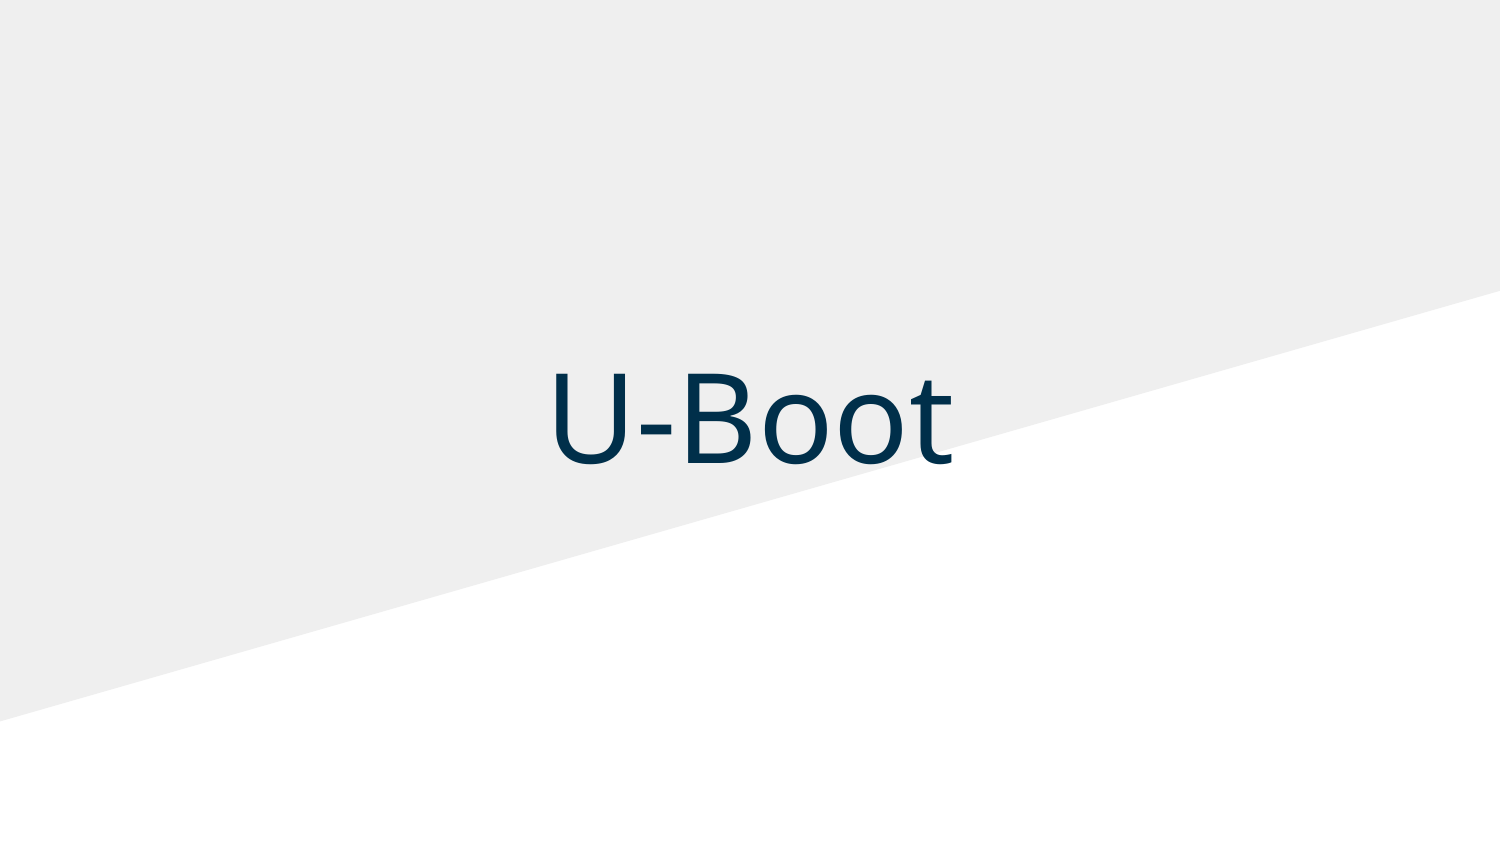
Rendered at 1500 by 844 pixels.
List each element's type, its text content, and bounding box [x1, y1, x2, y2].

title U-Boot [51, 323, 1449, 521]
